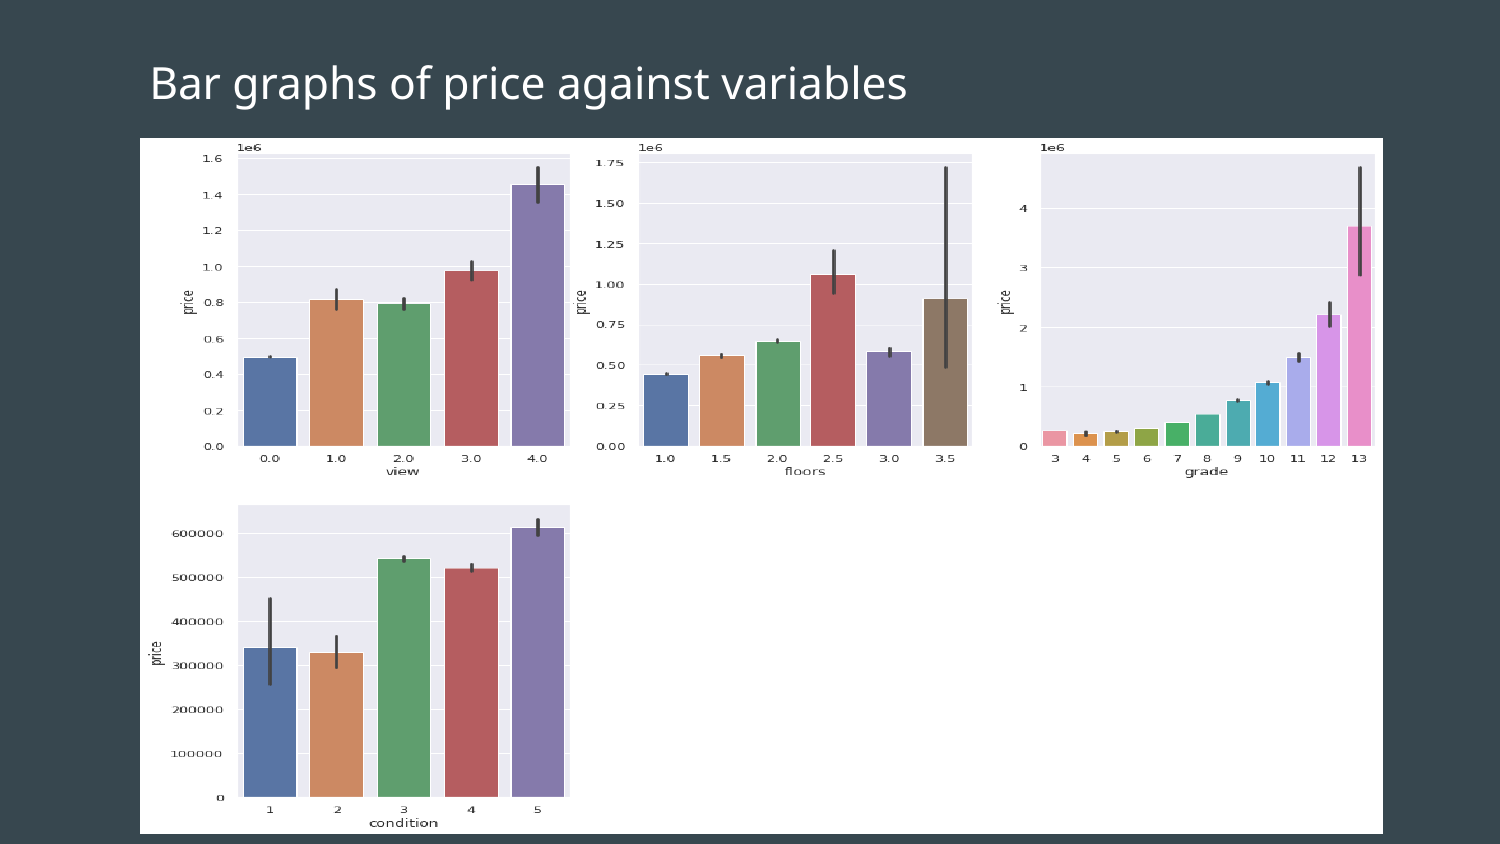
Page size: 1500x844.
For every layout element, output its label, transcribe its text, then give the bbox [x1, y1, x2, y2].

picture [140, 137, 1383, 835]
title Bar graphs of price against variables [134, 40, 1366, 124]
